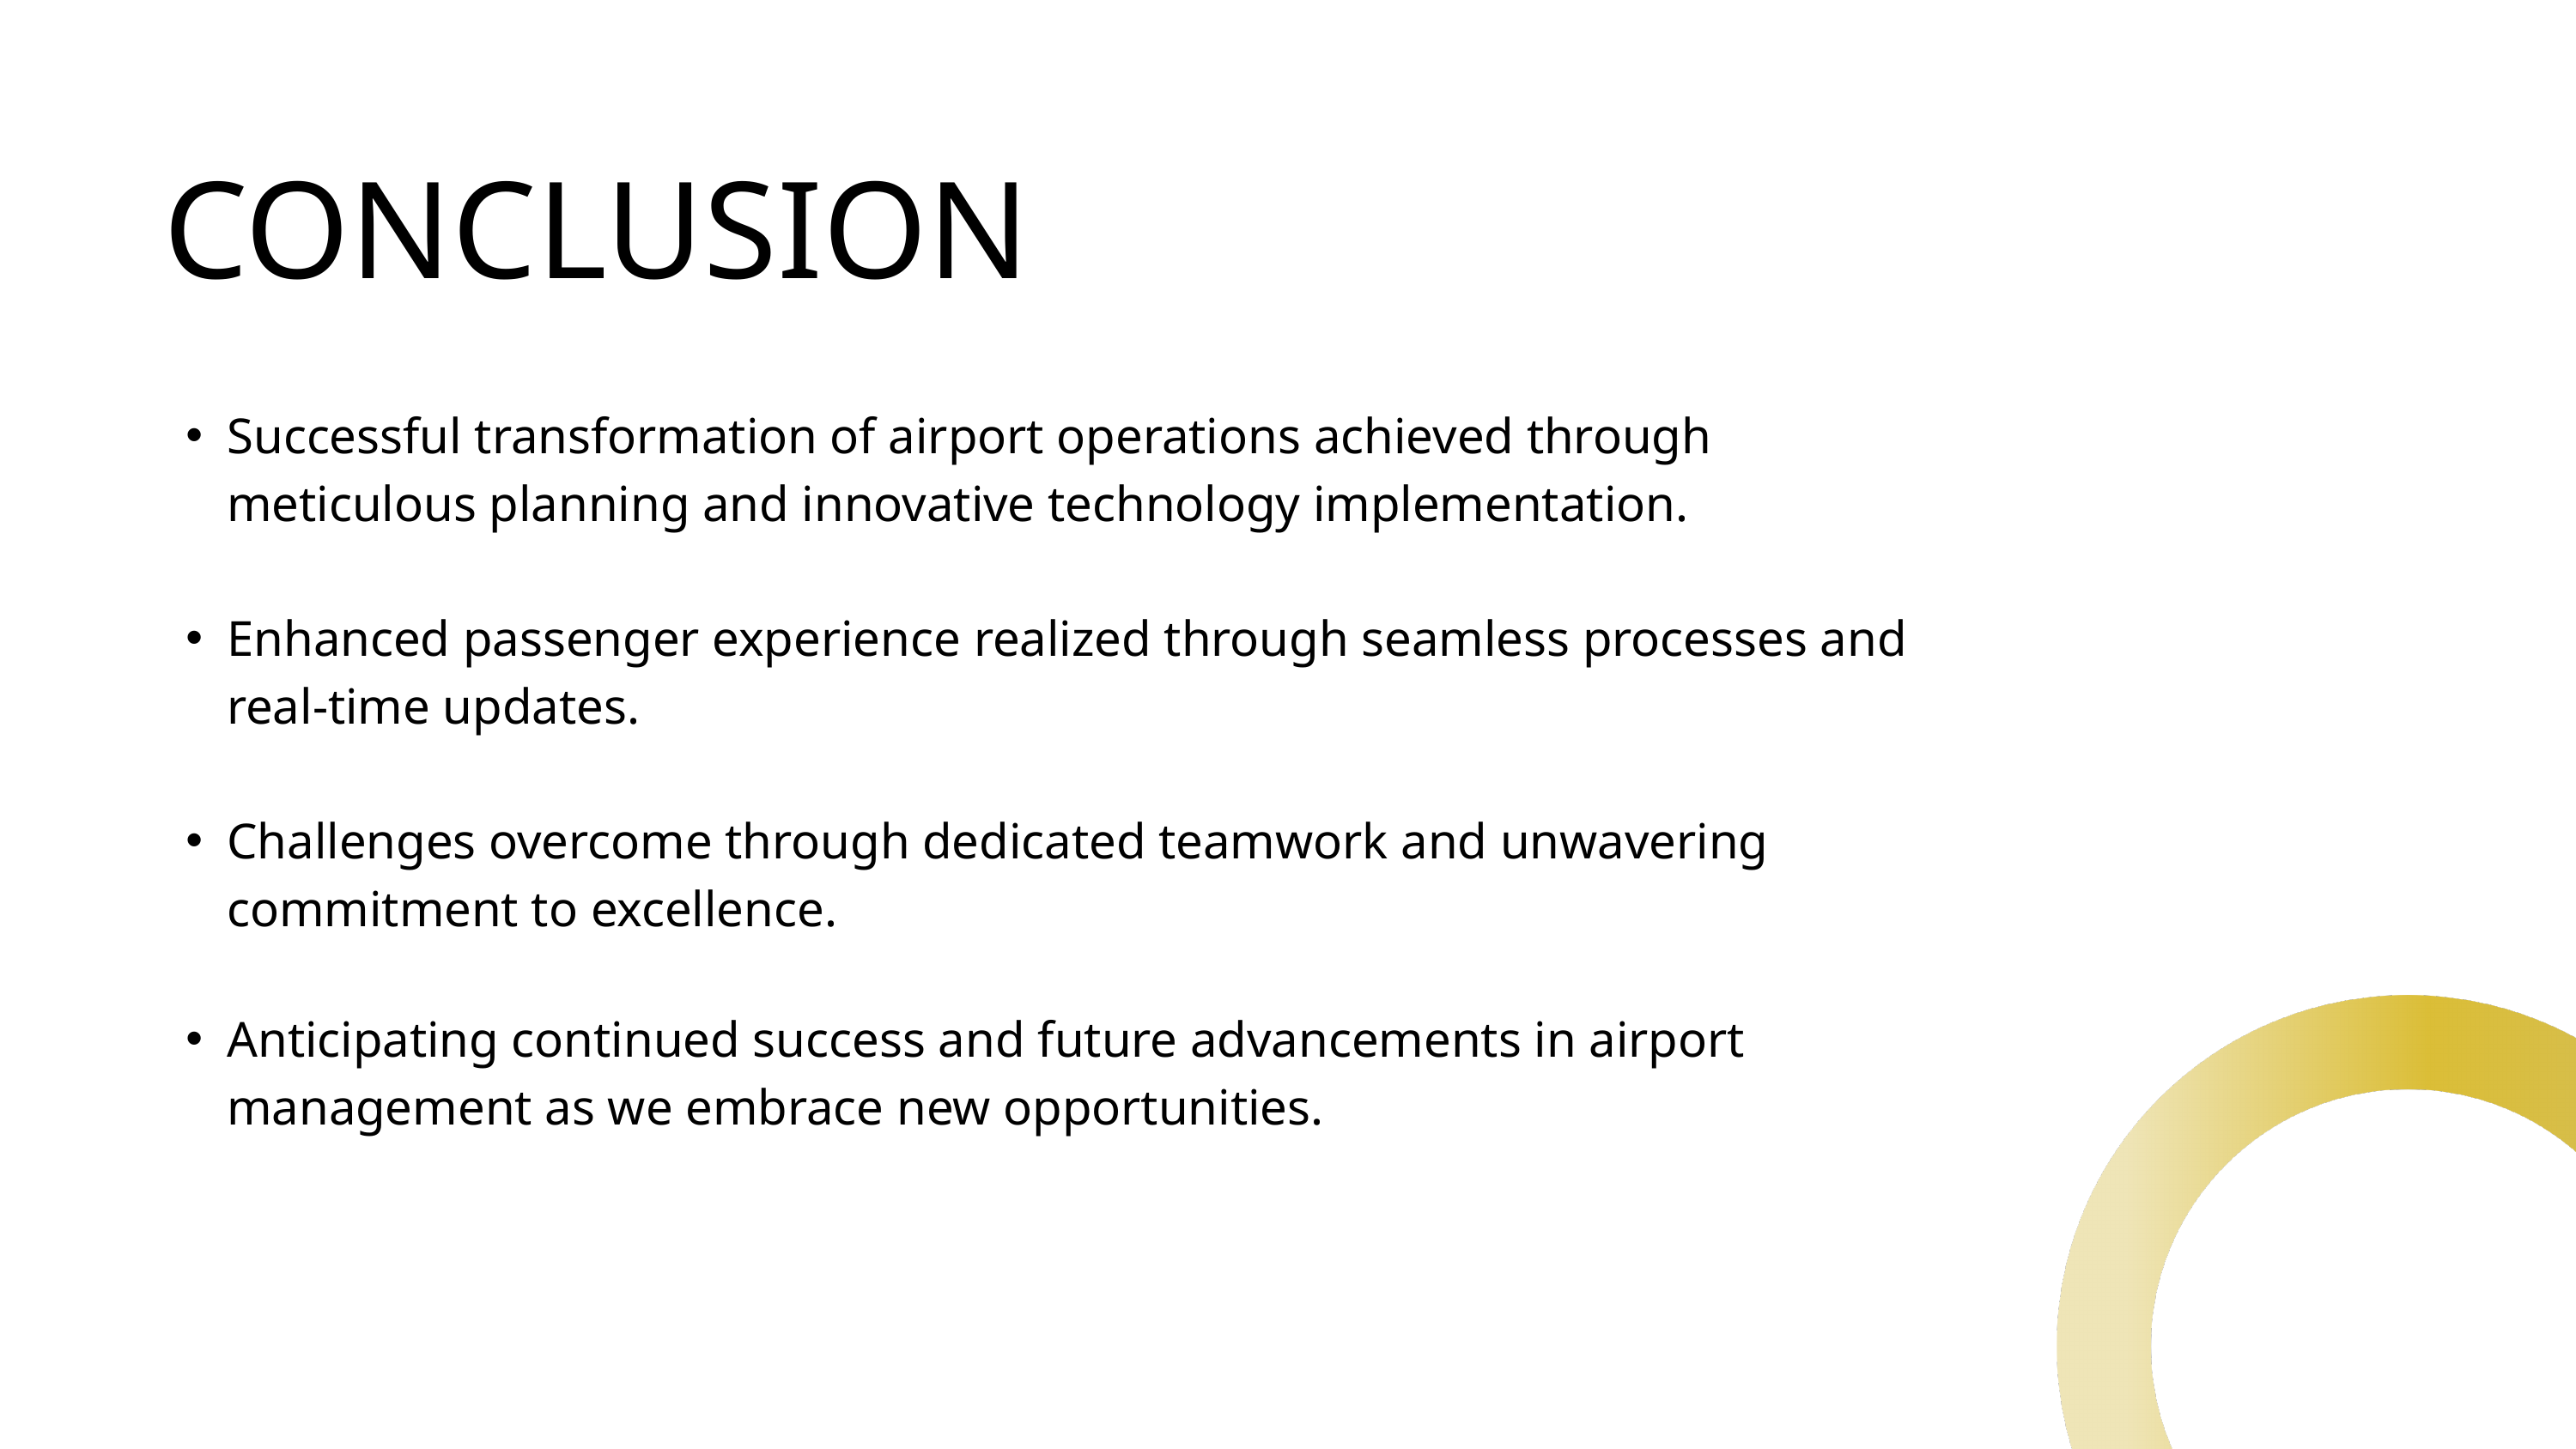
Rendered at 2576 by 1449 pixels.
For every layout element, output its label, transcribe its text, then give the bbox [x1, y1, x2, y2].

text_box CONCLUSION [163, 144, 1855, 306]
text_box Successful transformation of airport operations achieved through meticulous planning and innovative technology implementation. Enhanced passenger experience realized through seamless processes and real-time updates. Challenges overcome through dedicated teamwork and unwavering commitment to excellence. Anticipating continued success and future advancements in airport management as we embrace new opportunities. [144, 396, 1965, 1135]
text_box [2057, 995, 2576, 1449]
